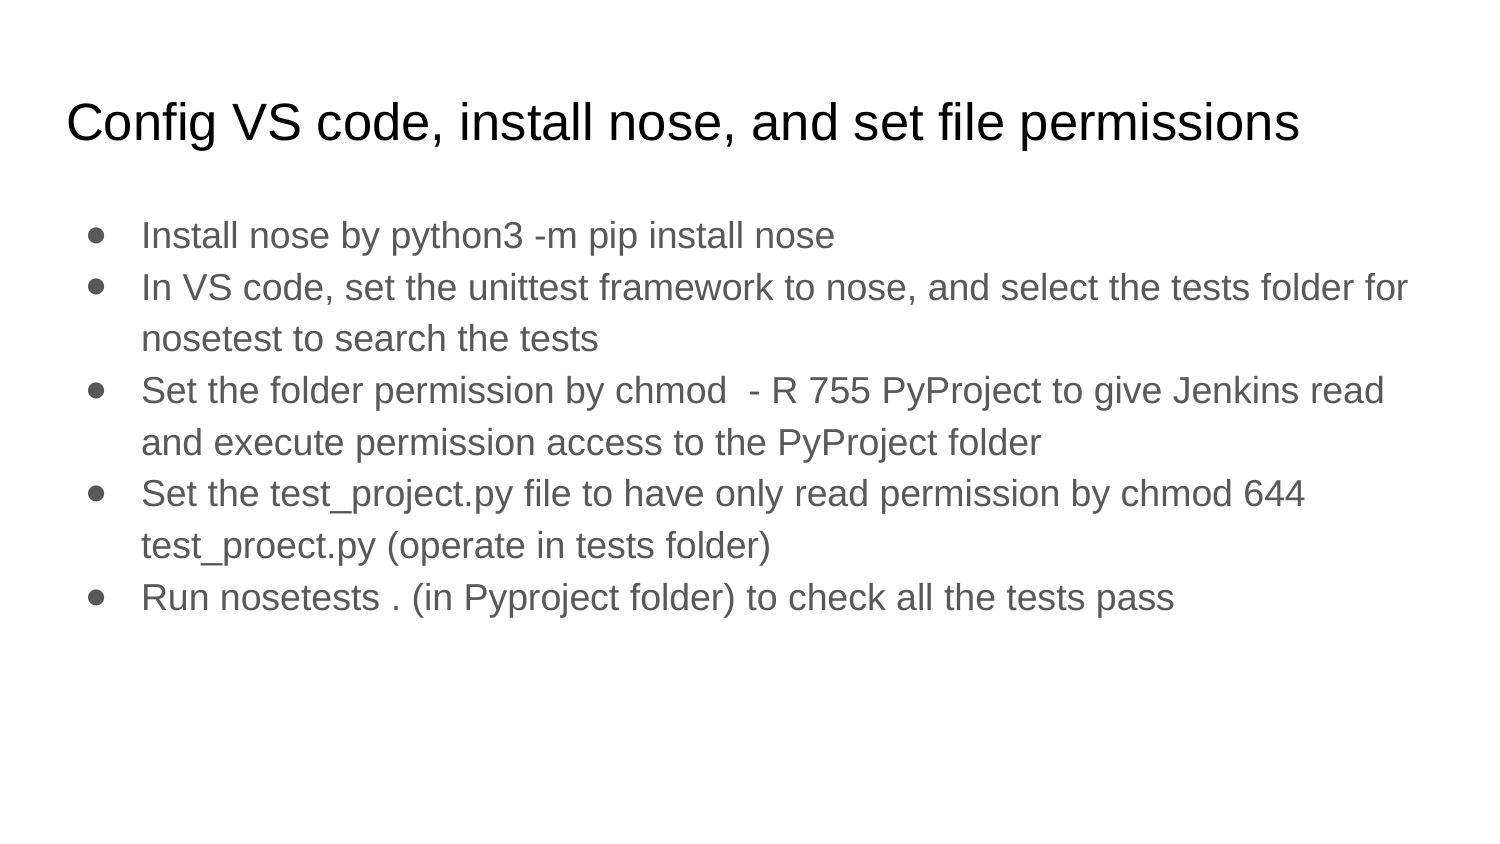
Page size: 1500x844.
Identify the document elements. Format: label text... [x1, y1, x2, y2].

title Config VS code, install nose, and set file permissions [51, 72, 1449, 167]
list Install nose by python3 -m pip install nose In VS code, set the unittest framework to nose, and select the tests folder for nosetest to search the tests Set the folder permission by chmod - R 755 PyProject to give Jenkins read and execute permission access to the PyProject folder Set the test_project.py file to have only read permission by chmod 644 test_proect.py (operate in tests folder) Run nosetests . (in Pyproject folder) to check all the tests pass [51, 189, 1449, 750]
